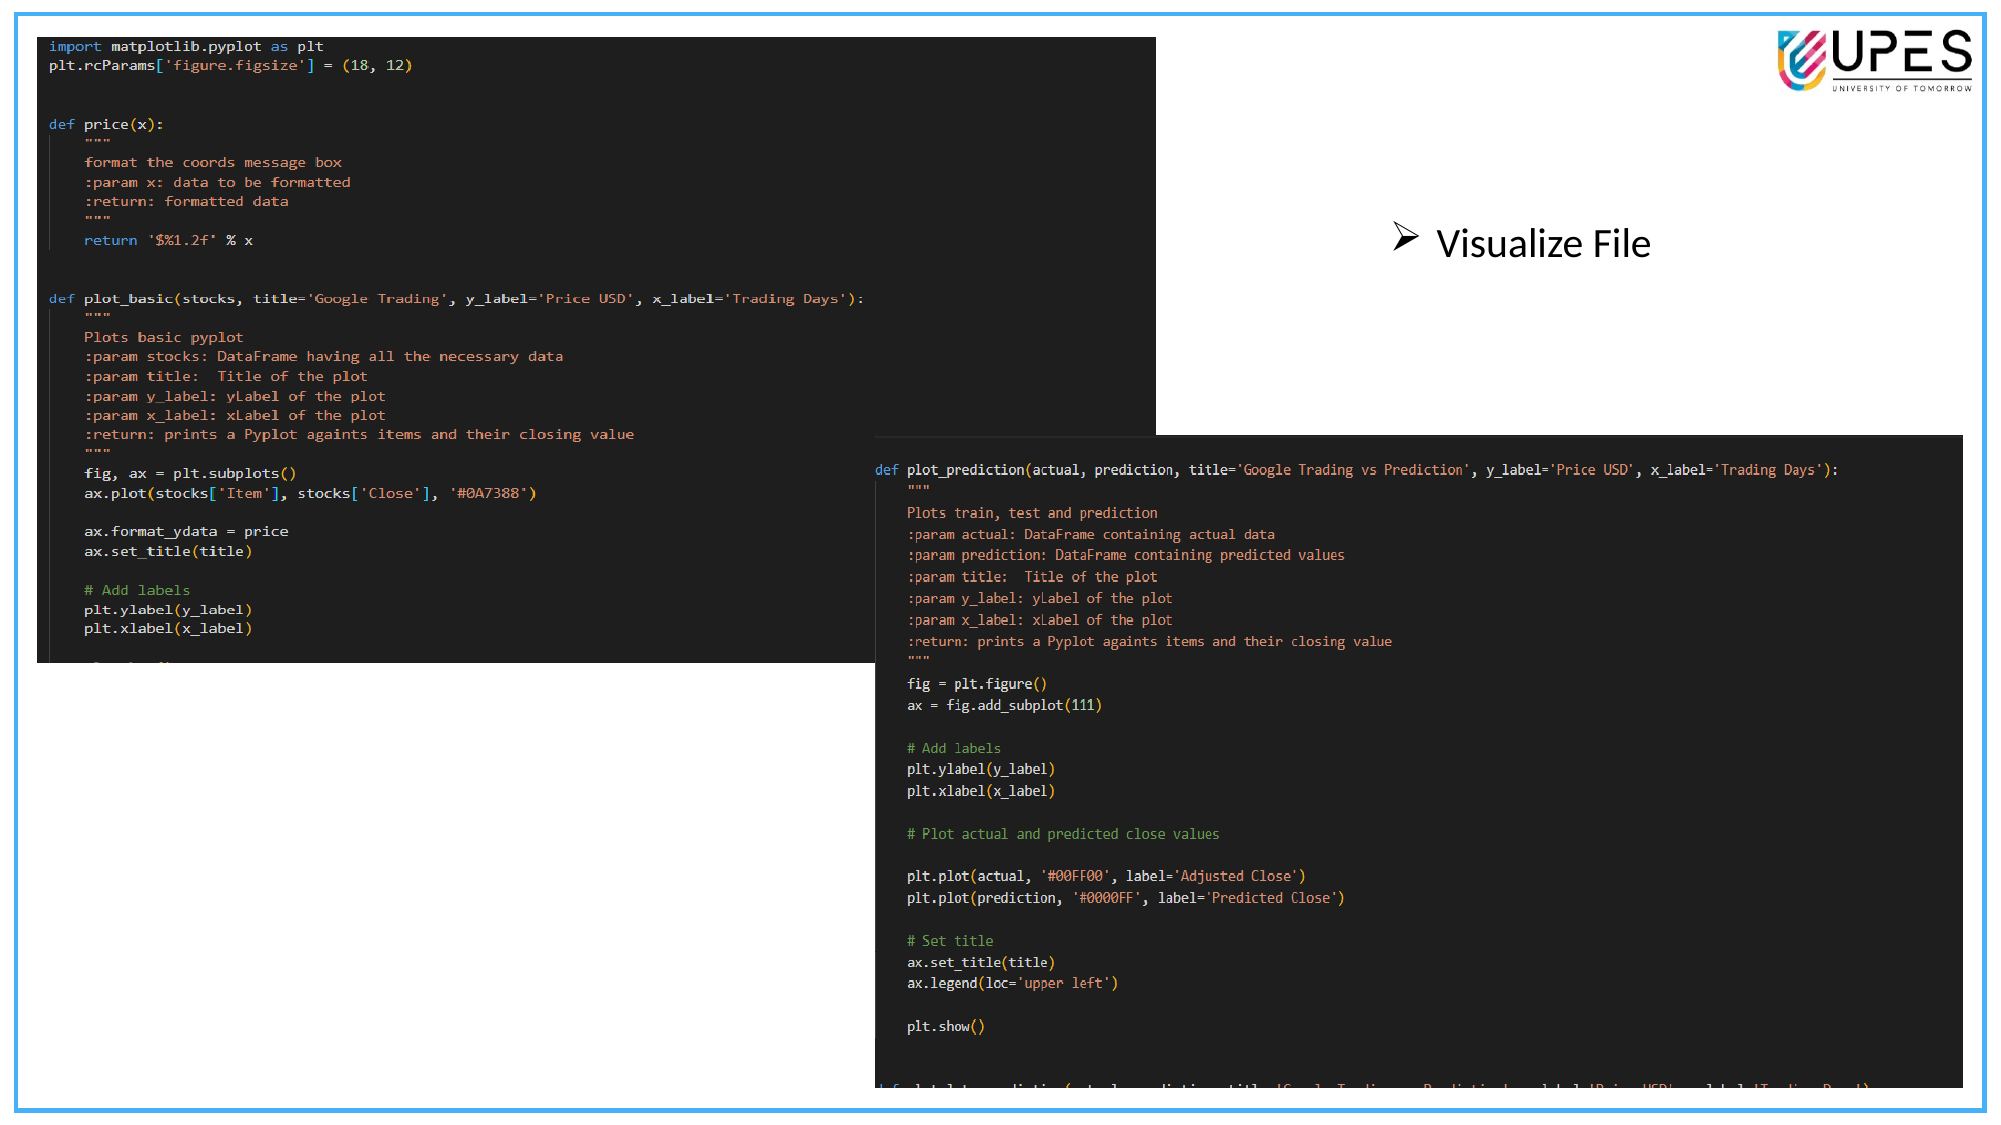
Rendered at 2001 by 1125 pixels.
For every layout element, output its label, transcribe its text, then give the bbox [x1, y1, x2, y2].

picture [37, 37, 1963, 1088]
text_box Visualize File [1374, 208, 1850, 274]
picture [1758, 20, 1978, 110]
